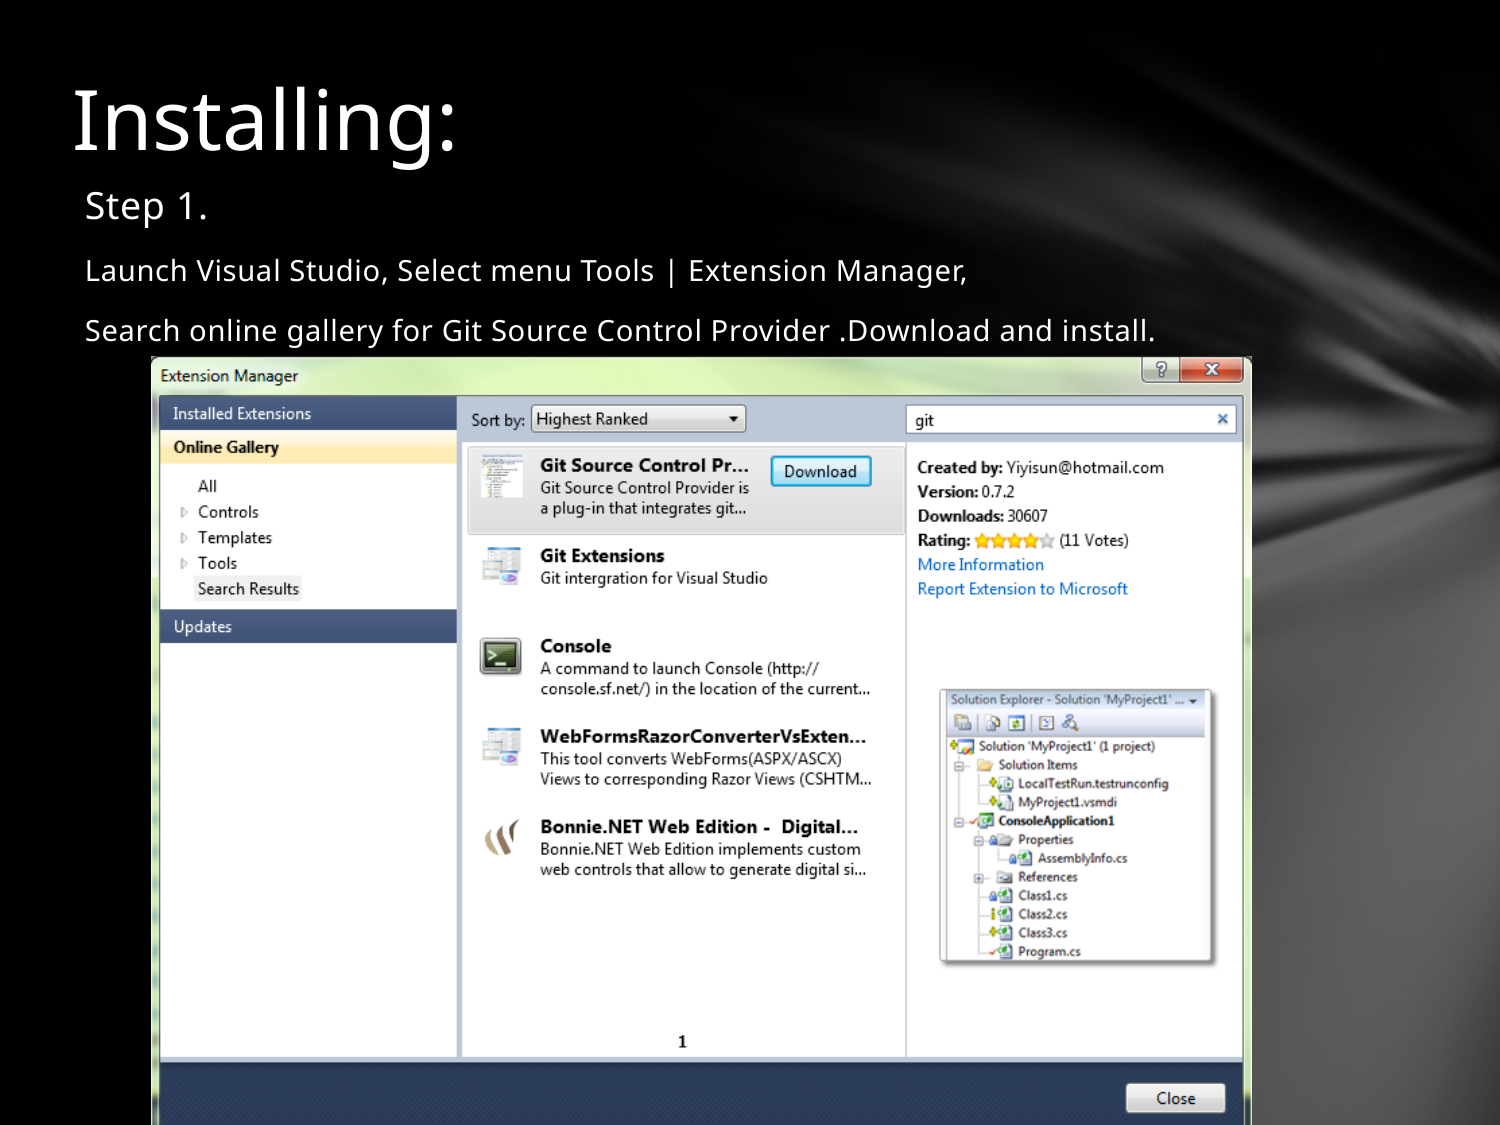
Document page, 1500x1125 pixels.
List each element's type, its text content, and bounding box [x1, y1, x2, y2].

list Step 1. Launch Visual Studio, Select menu Tools | Extension Manager, Search online gallery for Git Source Control Provider .Download and install. [69, 174, 1330, 950]
picture [150, 356, 1252, 1125]
title Installing: [57, 37, 1275, 175]
